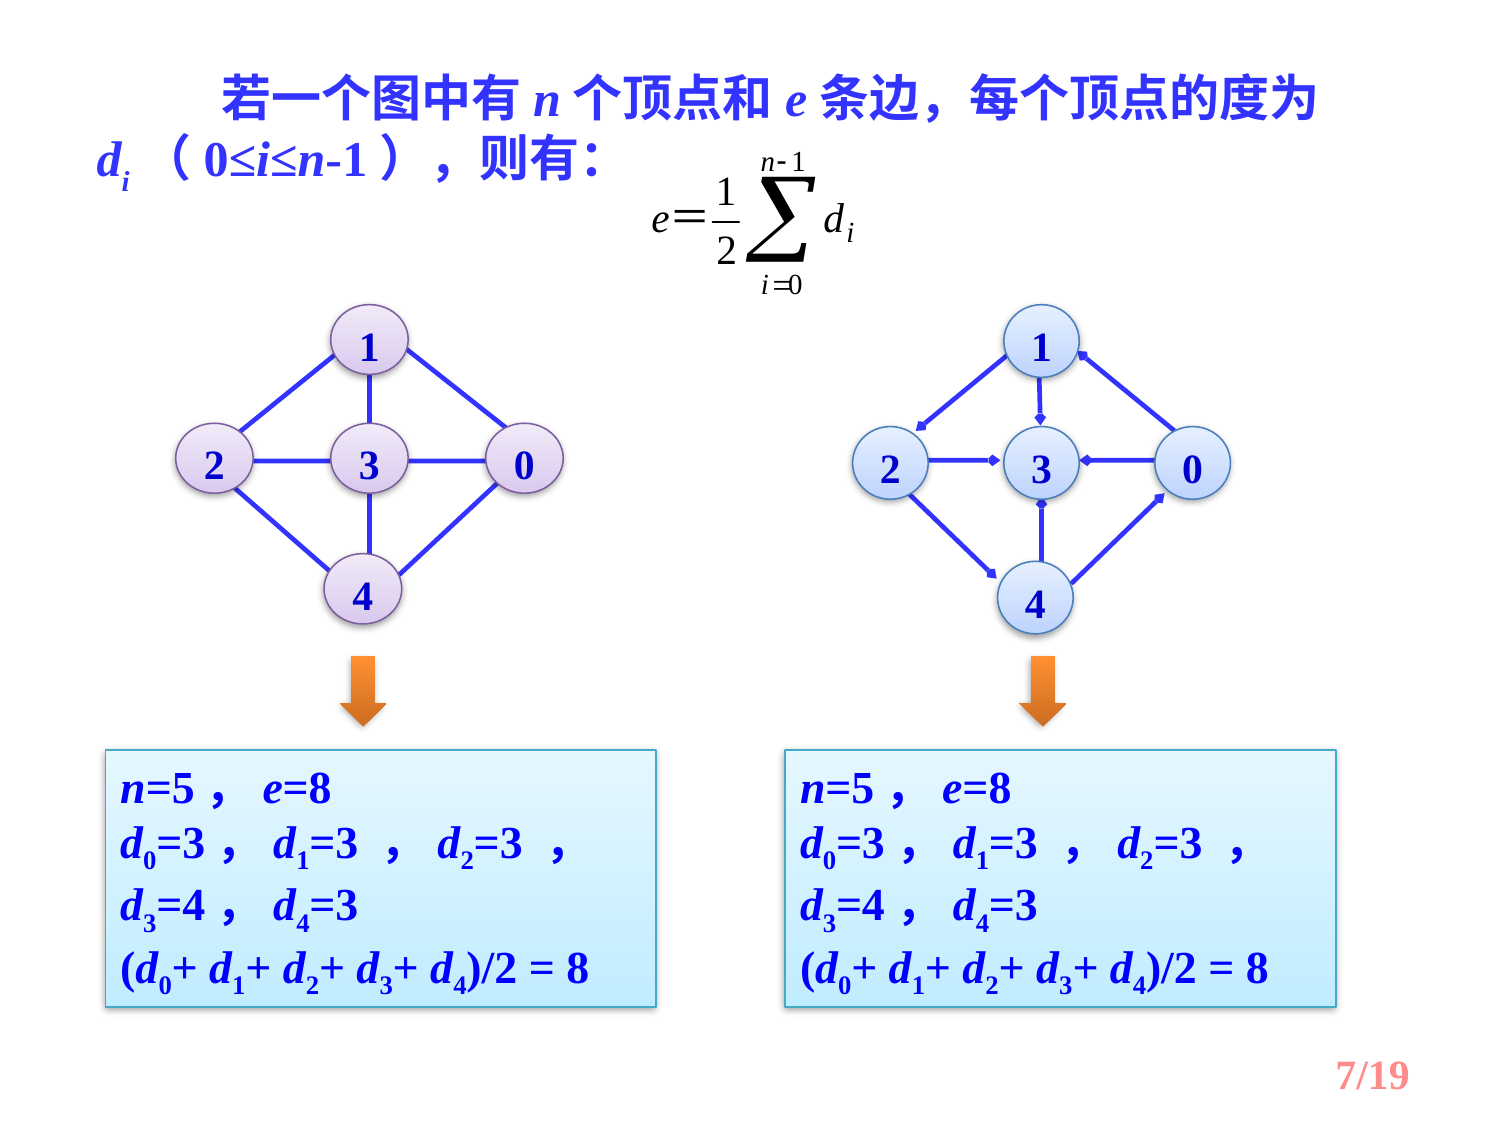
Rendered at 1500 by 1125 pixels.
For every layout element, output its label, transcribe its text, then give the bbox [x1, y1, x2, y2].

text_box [644, 140, 868, 303]
text_box 若一个图中有n个顶点和e条边，每个顶点的度为di（0≤i≤n-1），则有： [81, 58, 1418, 205]
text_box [105, 304, 1337, 988]
slide_number /19 [1074, 1042, 1425, 1103]
